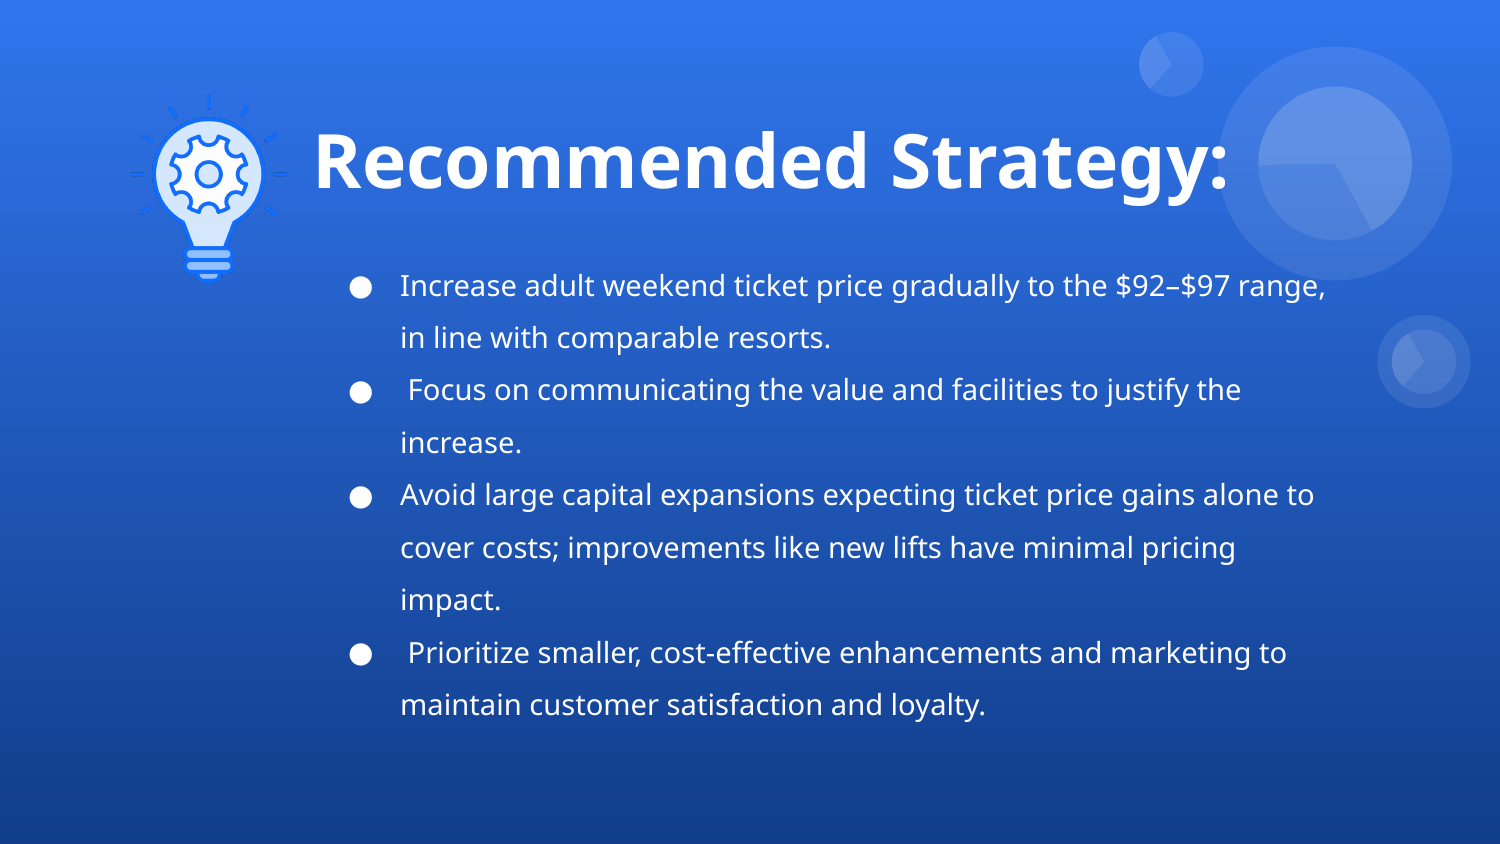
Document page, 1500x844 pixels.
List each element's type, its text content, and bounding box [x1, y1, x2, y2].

title Recommended Strategy: [297, 87, 1259, 231]
picture [112, 93, 304, 285]
title Increase adult weekend ticket price gradually to the $92–$97 range, in line with comparable resorts. Focus on communicating the value and facilities to justify the increase. Avoid large capital expansions expecting ticket price gains alone to cover costs; improvements like new lifts have minimal pricing impact. Prioritize smaller, cost-effective enhancements and marketing to maintain customer satisfaction and loyalty. [310, 250, 1355, 721]
